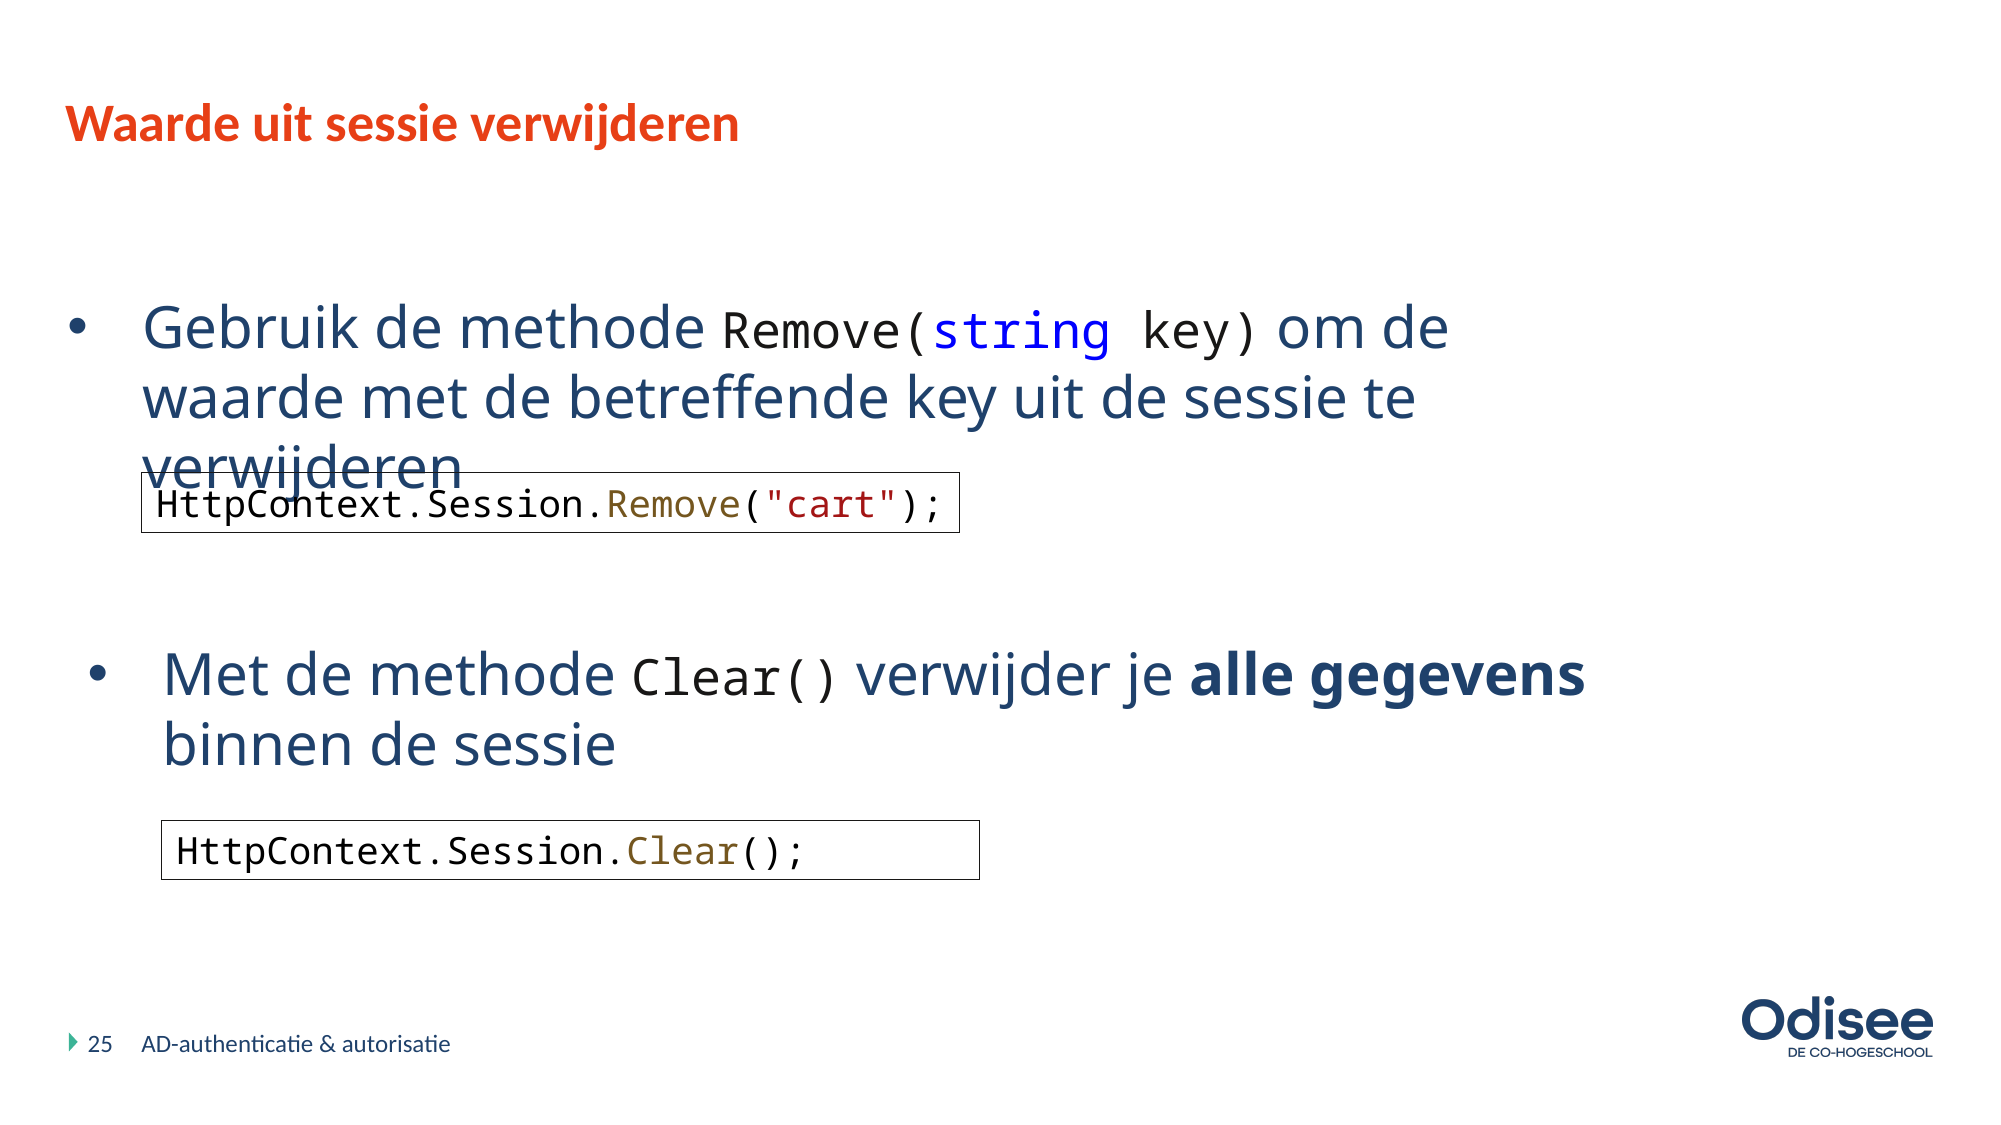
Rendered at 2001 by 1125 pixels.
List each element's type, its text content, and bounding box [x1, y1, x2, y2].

text_box HttpContext.Session.Clear(); [161, 820, 980, 880]
text_box Met de methode Clear() verwijder je alle gegevens binnen de sessie [87, 637, 1611, 790]
picture [1742, 996, 1933, 1057]
title Waarde uit sessie verwijderen [64, 100, 1790, 213]
slide_number 25 [87, 1027, 135, 1088]
text_box HttpContext.Session.Remove("cart"); [141, 472, 960, 533]
footer AD-authenticatie & autorisatie [141, 1027, 817, 1088]
list Gebruik de methode Remove(string key) om de waarde met de betreffende key uit de sessie te verwijderen [67, 290, 1590, 442]
